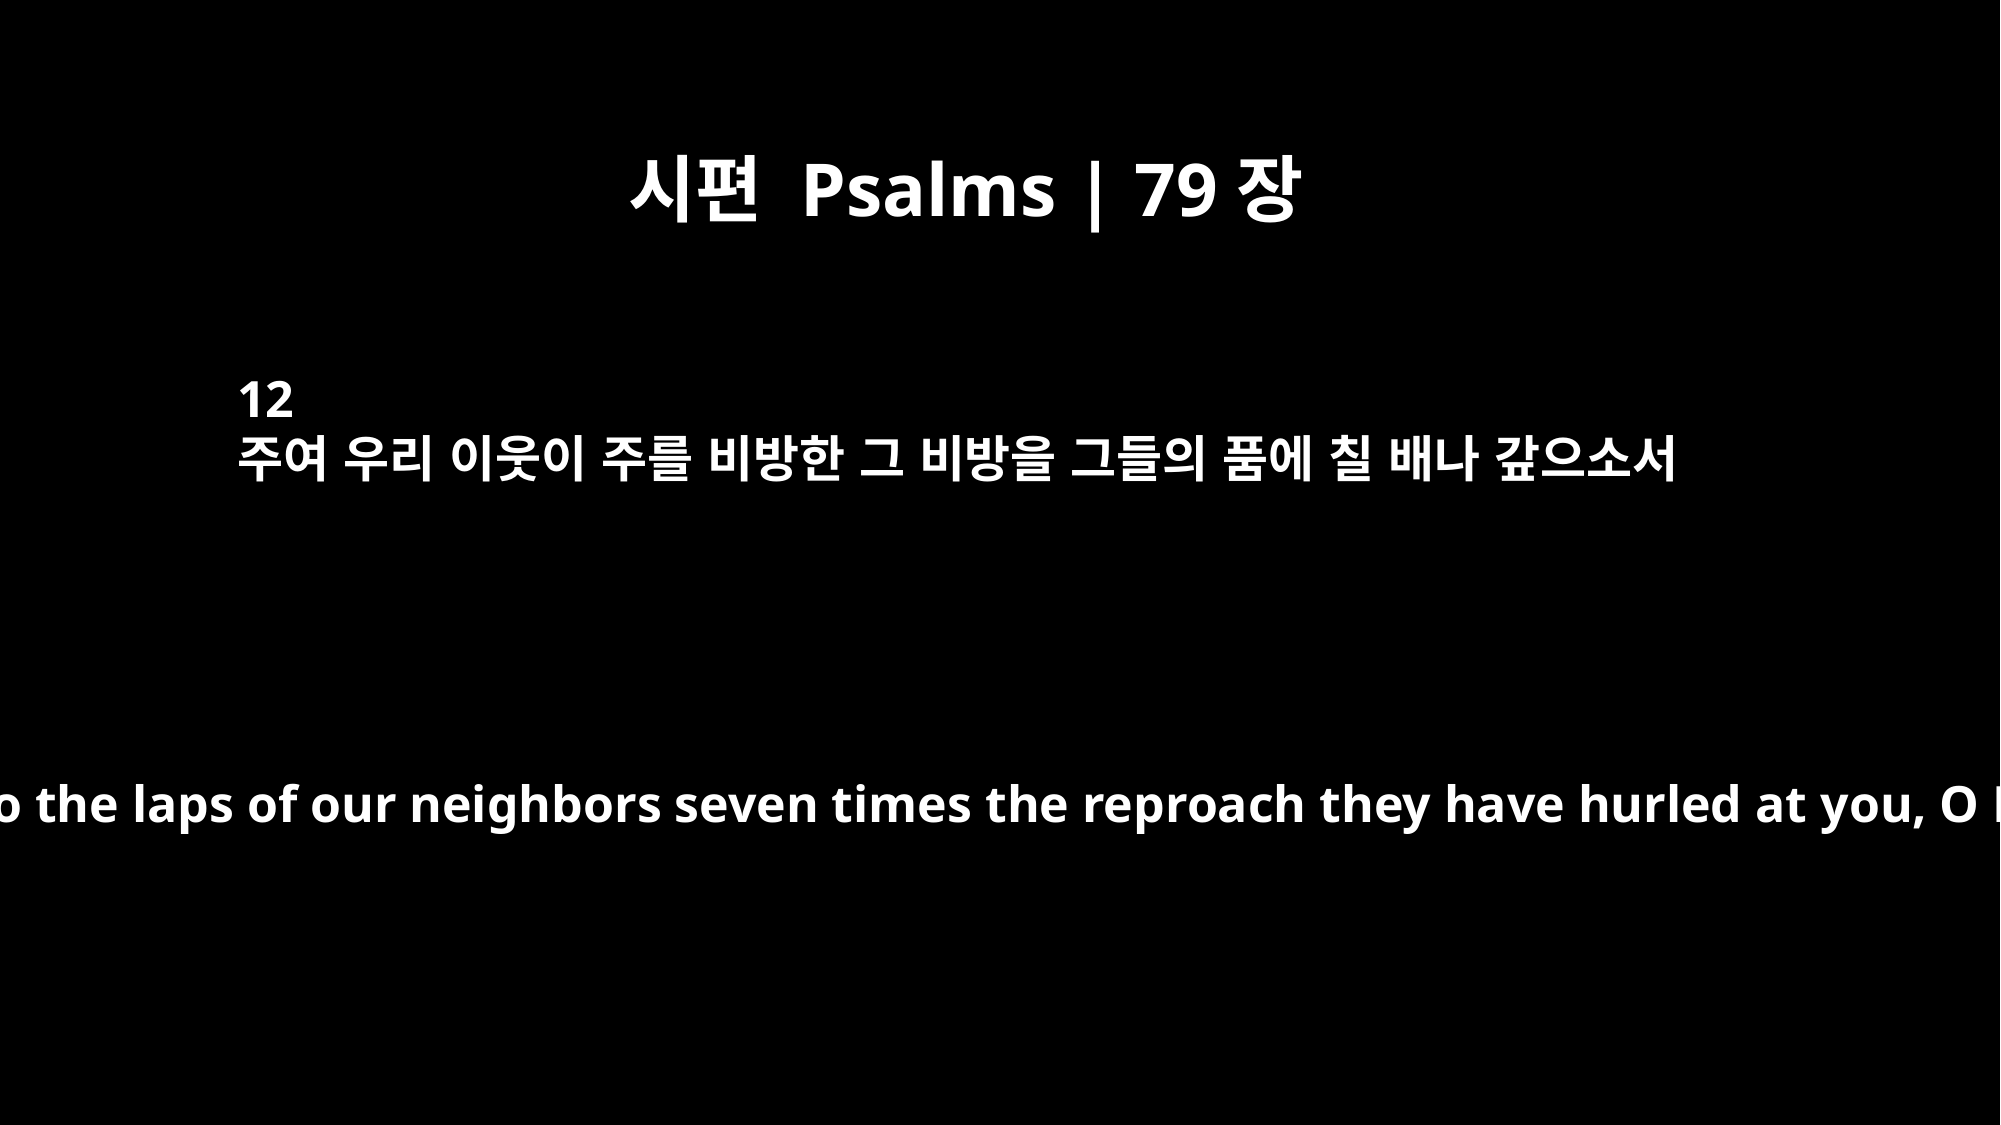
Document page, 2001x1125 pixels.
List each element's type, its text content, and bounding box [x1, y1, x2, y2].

text_box 12 주여 우리 이웃이 주를 비방한 그 비방을 그들의 품에 칠 배나 갚으소서 [222, 359, 1695, 495]
text_box 시편 Psalms | 79장 [613, 136, 1319, 239]
text_box Pay back into the laps of our neighbors seven times the reproach they have hurled at you, O Lord. [0, 764, 2000, 840]
